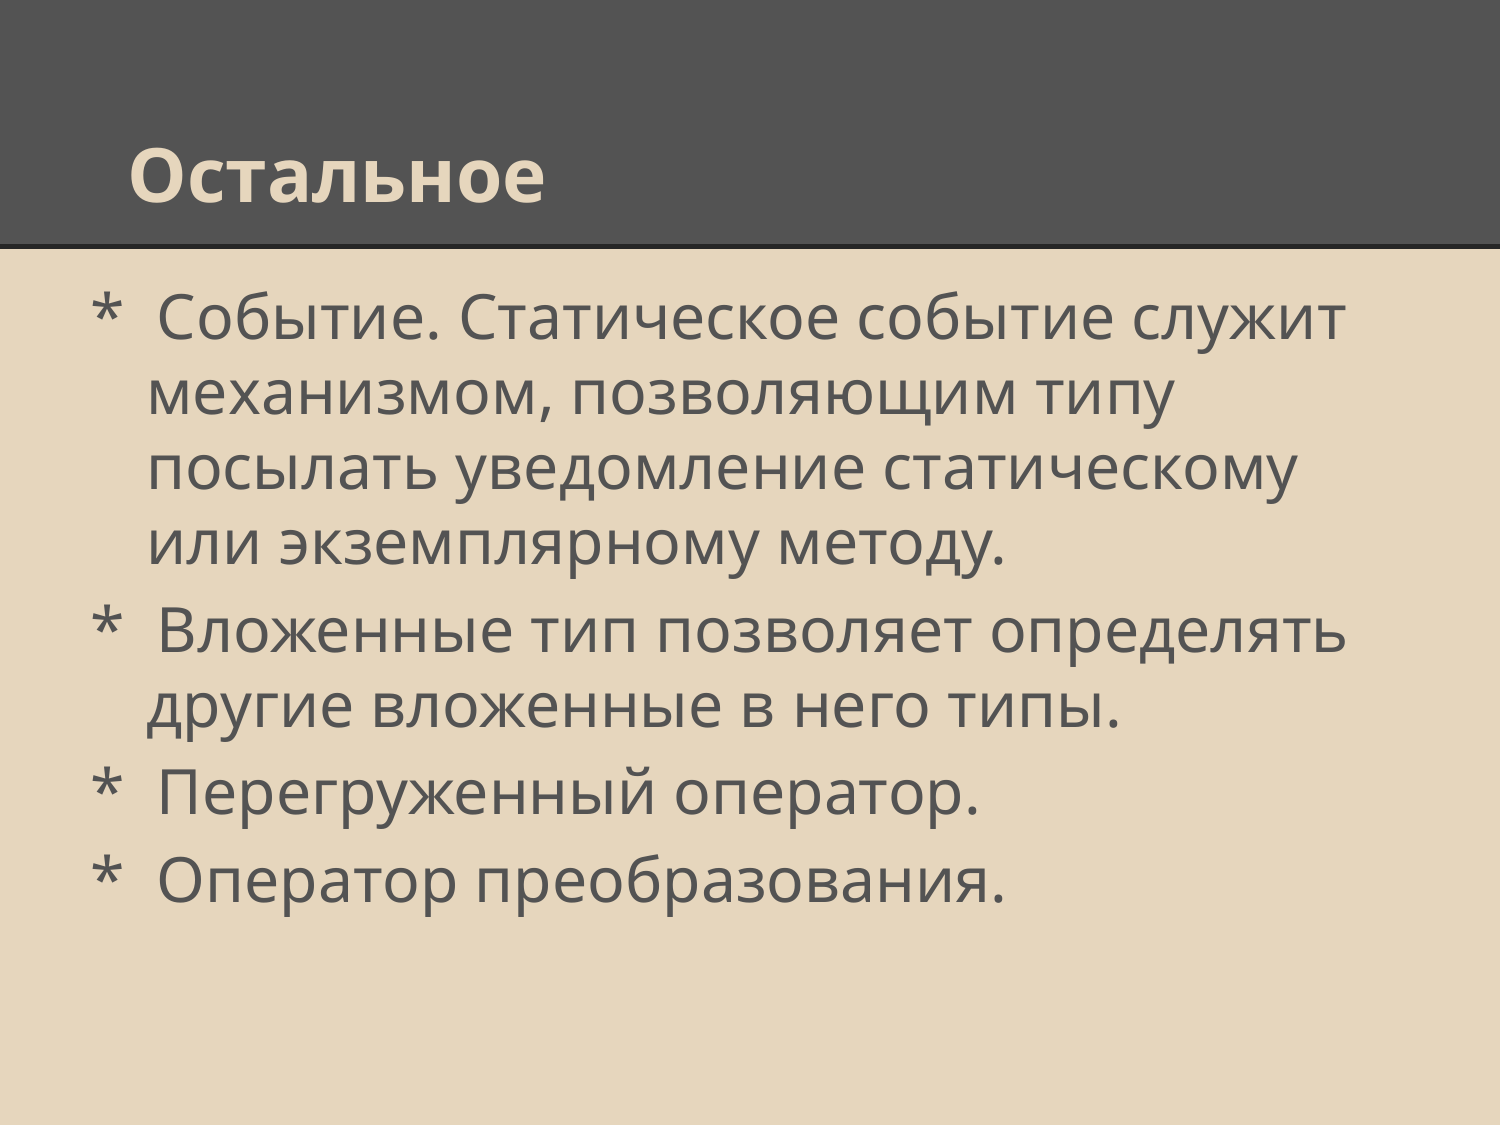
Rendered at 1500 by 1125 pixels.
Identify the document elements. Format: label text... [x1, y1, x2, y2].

title Остальное [75, 45, 1425, 233]
list * Событие. Статическое событие служит механизмом, позволяющим типу посылать уведомление статическому или экземплярному методу. * Вложенные тип позволяет определять другие вложенные в него типы. * Перегруженный оператор. * Оператор преобразования. [75, 262, 1425, 1078]
